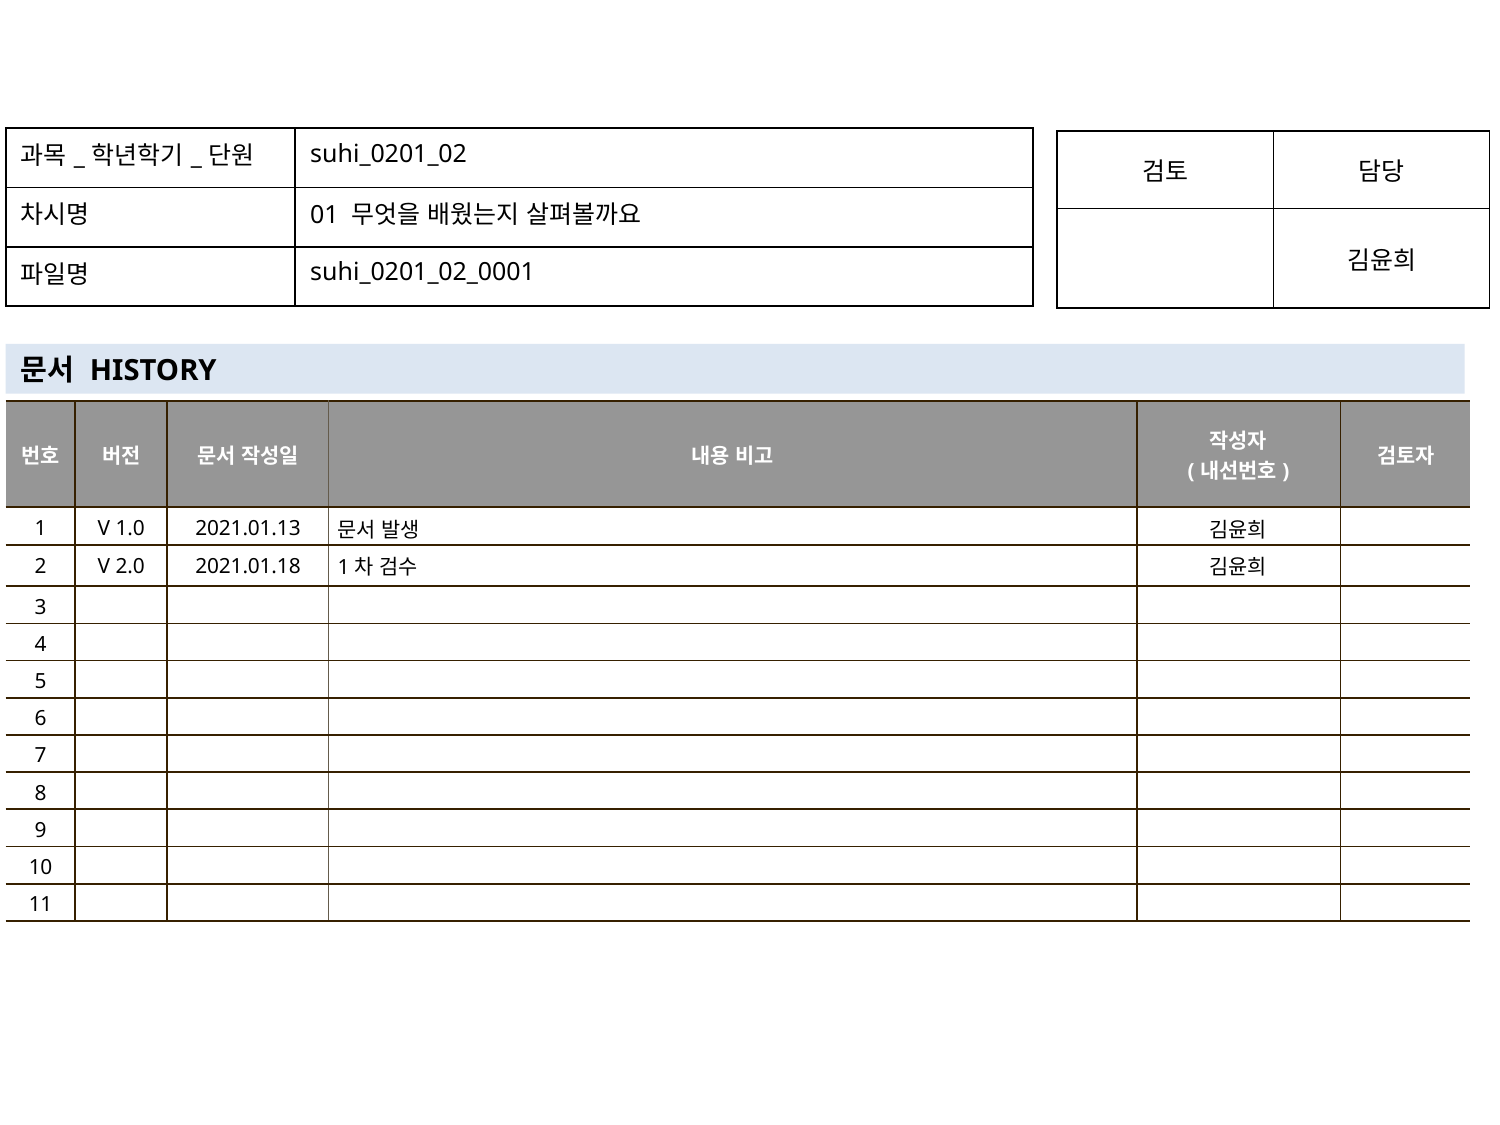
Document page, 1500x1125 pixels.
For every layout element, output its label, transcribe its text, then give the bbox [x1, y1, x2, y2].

table_cell [1341, 847, 1470, 883]
table_cell 7 [6, 736, 74, 771]
table_cell 10 [6, 847, 74, 883]
table_cell 3 [6, 587, 74, 623]
table_cell [168, 587, 328, 623]
table_cell [1341, 508, 1470, 544]
table_cell [76, 699, 166, 734]
table_cell V 2.0 [76, 546, 166, 585]
table_cell [168, 699, 328, 734]
table_header 버전 [76, 402, 166, 506]
table_cell 차시명 [7, 188, 294, 246]
table_header 검토자 [1341, 402, 1470, 506]
table_cell [1138, 624, 1340, 660]
table_header 작성자 (내선번호) [1138, 402, 1340, 506]
table_cell 4 [6, 624, 74, 660]
table_header 검토 [1058, 132, 1273, 208]
table_cell 2021.01.18 [168, 546, 328, 585]
table_header 내용 비고 [329, 402, 1136, 506]
table_cell 01 무엇을 배웠는지 살펴볼까요 [296, 188, 1032, 246]
table_cell [168, 736, 328, 771]
table_cell [1341, 699, 1470, 734]
table_cell [329, 624, 1136, 660]
table_cell [76, 587, 166, 623]
table_header 번호 [6, 402, 74, 506]
table_cell 1 [6, 508, 74, 544]
table_cell [1058, 209, 1273, 307]
table_cell [1341, 885, 1470, 920]
table_cell [1138, 885, 1340, 920]
table_header suhi_0201_02 [296, 129, 1032, 187]
table_cell [329, 736, 1136, 771]
table_cell [168, 661, 328, 697]
table_cell [76, 736, 166, 771]
table_cell [168, 624, 328, 660]
table_cell [329, 810, 1136, 846]
table_cell [1341, 773, 1470, 808]
table_header 담당 [1274, 132, 1489, 208]
table_cell 파일명 [7, 248, 294, 305]
table_cell [329, 773, 1136, 808]
table_cell V 1.0 [76, 508, 166, 544]
table_cell [329, 587, 1136, 623]
table_cell [329, 661, 1136, 697]
table_cell 김윤희 [1274, 209, 1489, 307]
table_cell 문서 발생 [329, 508, 1136, 544]
table_cell 9 [6, 810, 74, 846]
table_cell [168, 810, 328, 846]
table_cell 2021.01.13 [168, 508, 328, 544]
table_cell 11 [6, 885, 74, 920]
table_cell 6 [6, 699, 74, 734]
table_cell 1차 검수 [329, 546, 1136, 585]
table_cell [1341, 810, 1470, 846]
table_cell 5 [6, 661, 74, 697]
table_cell 김윤희 [1138, 546, 1340, 585]
text_box 문서 HISTORY [5, 343, 1465, 394]
table_cell suhi_0201_02_0001 [296, 248, 1032, 305]
table_cell [1138, 661, 1340, 697]
table_cell [329, 847, 1136, 883]
table_cell 8 [6, 773, 74, 808]
table_cell [1341, 624, 1470, 660]
table_cell [76, 885, 166, 920]
table_header 과목_학년학기_단원 [7, 129, 294, 187]
table_cell [329, 699, 1136, 734]
table_cell [76, 847, 166, 883]
table_cell [1341, 546, 1470, 585]
table_cell [1138, 699, 1340, 734]
table_cell [168, 885, 328, 920]
table_cell [76, 624, 166, 660]
table_cell [168, 773, 328, 808]
table_cell [329, 885, 1136, 920]
table_cell [1341, 736, 1470, 771]
table_header 문서 작성일 [168, 402, 328, 506]
table_cell [1341, 661, 1470, 697]
table_cell [76, 773, 166, 808]
table_cell [168, 847, 328, 883]
table_cell [1138, 847, 1340, 883]
table_cell 2 [6, 546, 74, 585]
table_cell [1138, 587, 1340, 623]
table_cell [1138, 736, 1340, 771]
table_cell [1138, 810, 1340, 846]
table_cell [76, 810, 166, 846]
table_cell [1138, 773, 1340, 808]
table_cell 김윤희 [1138, 508, 1340, 544]
table_cell [1341, 587, 1470, 623]
table_cell [76, 661, 166, 697]
